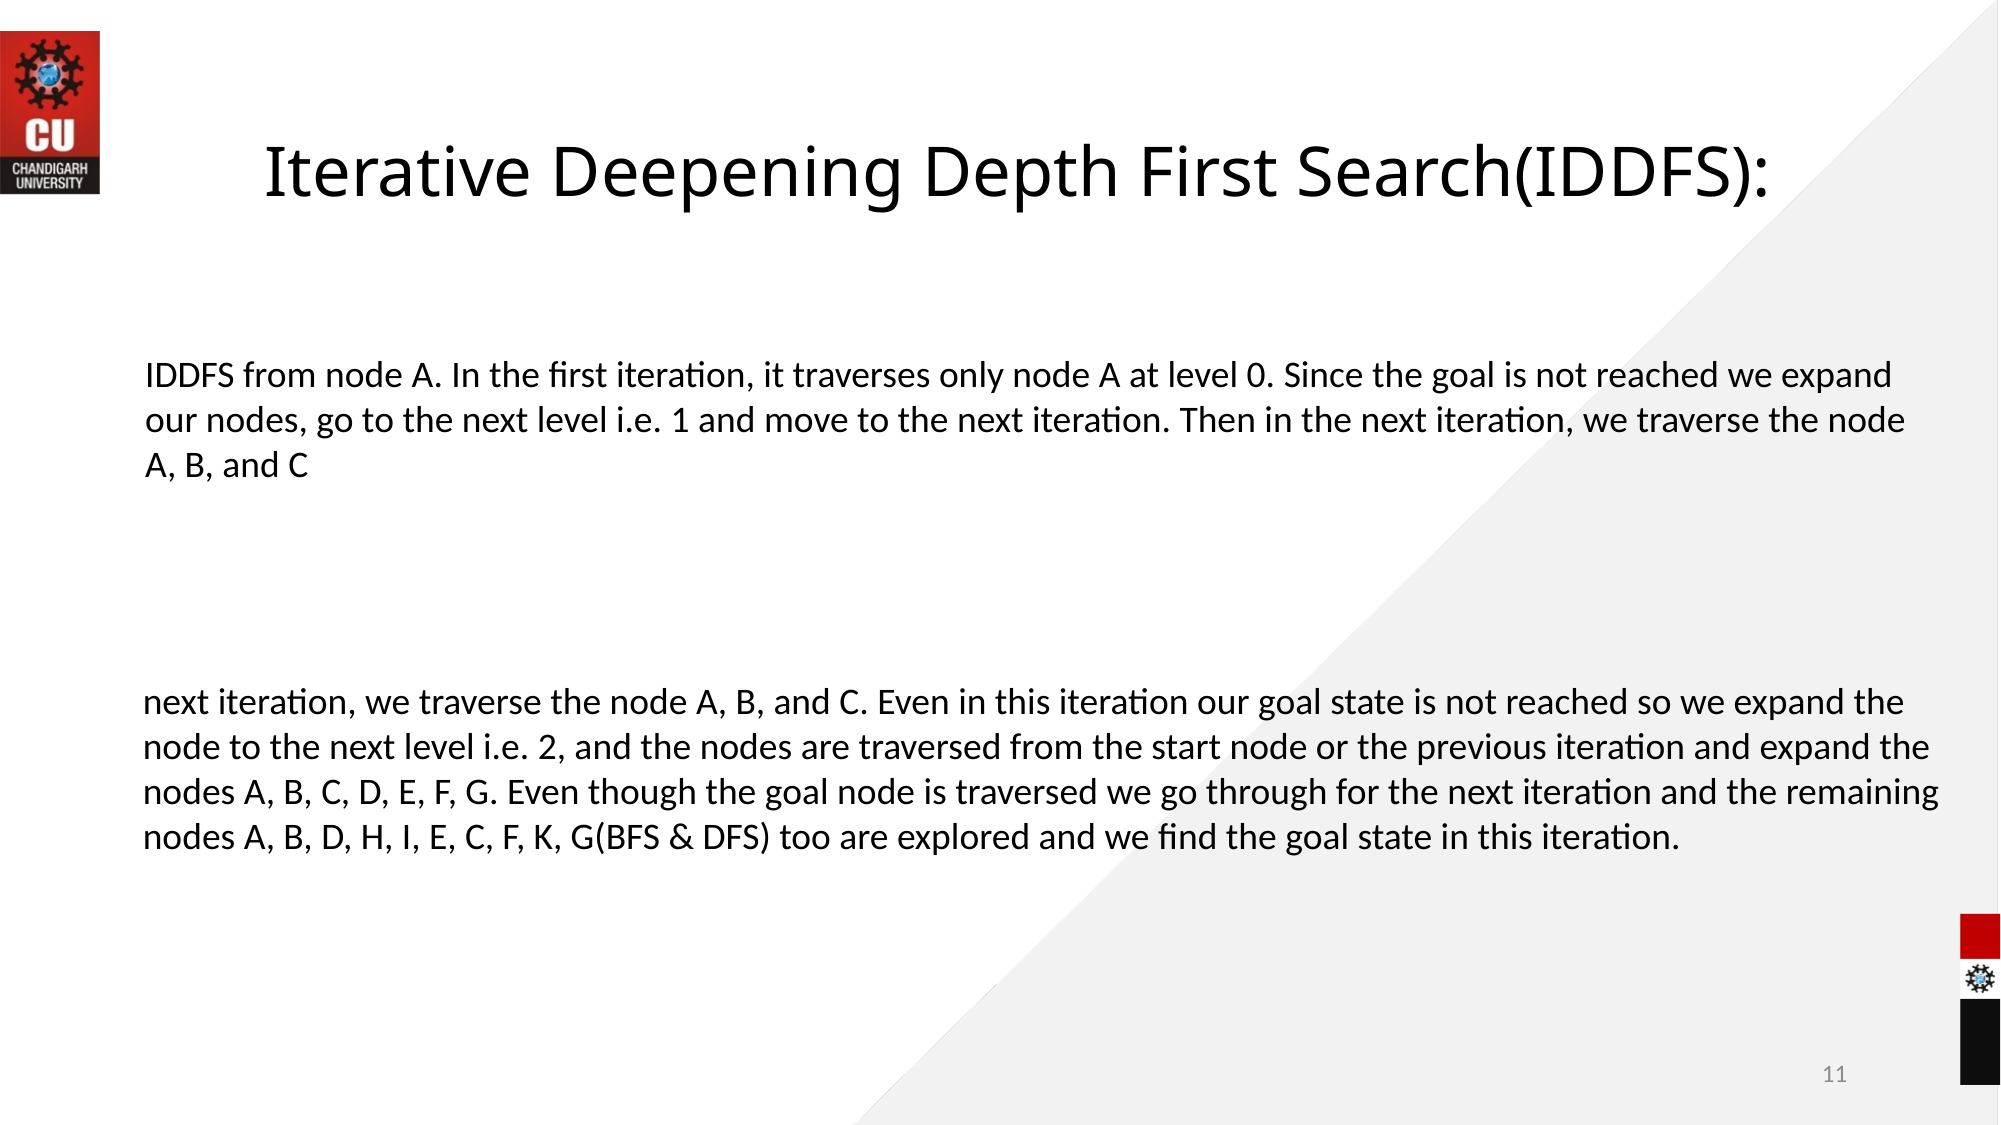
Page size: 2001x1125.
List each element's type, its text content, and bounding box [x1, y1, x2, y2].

slide_number 11 [1412, 1042, 1863, 1103]
text_box IDDFS from node A. In the first iteration, it traverses only node A at level 0. Since the goal is not reached we expand our nodes, go to the next level i.e. 1 and move to the next iteration. Then in the next iteration, we traverse the node A, B, and C [130, 342, 1924, 492]
title Iterative Deepening Depth First Search(IDDFS): [249, 35, 1975, 254]
picture [0, 0, 2001, 1125]
text_box next iteration, we traverse the node A, B, and C. Even in this iteration our goal state is not reached so we expand the node to the next level i.e. 2, and the nodes are traversed from the start node or the previous iteration and expand the nodes A, B, C, D, E, F, G. Even though the goal node is traversed we go through for the next iteration and the remaining nodes A, B, D, H, I, E, C, F, K, G(BFS & DFS) too are explored and we find the goal state in this iteration. [128, 669, 1998, 865]
